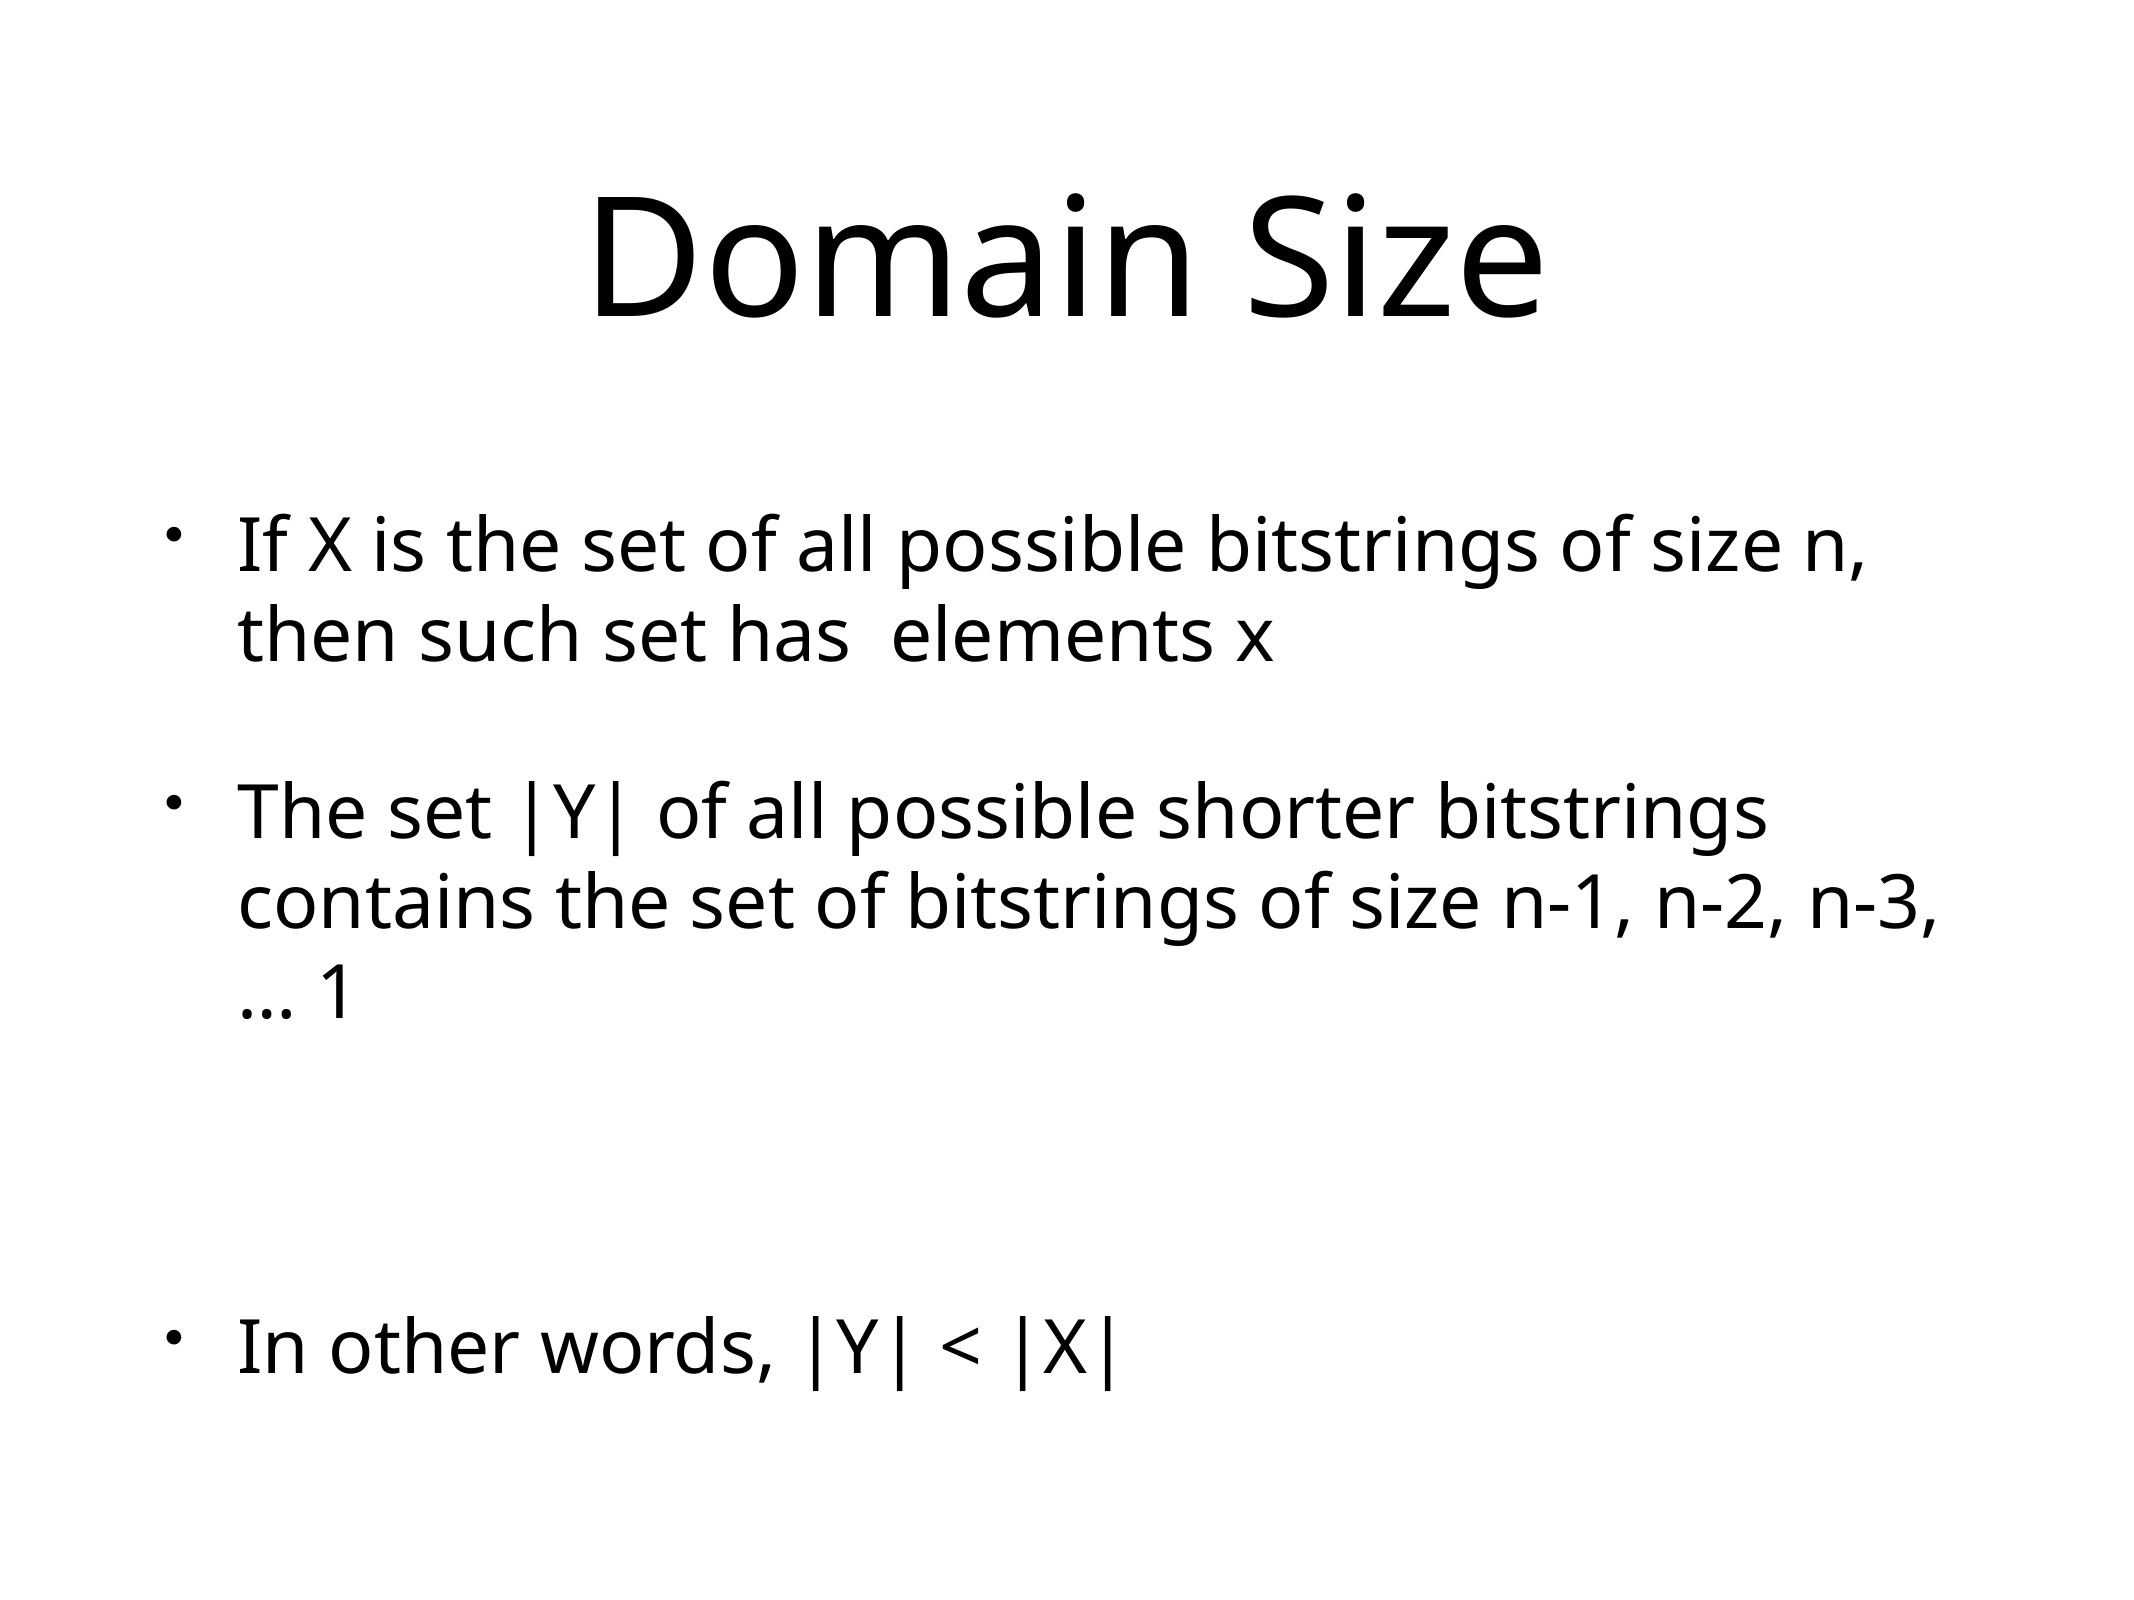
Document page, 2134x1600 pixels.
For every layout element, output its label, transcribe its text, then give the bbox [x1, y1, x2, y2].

title Domain Size [155, 72, 1978, 428]
